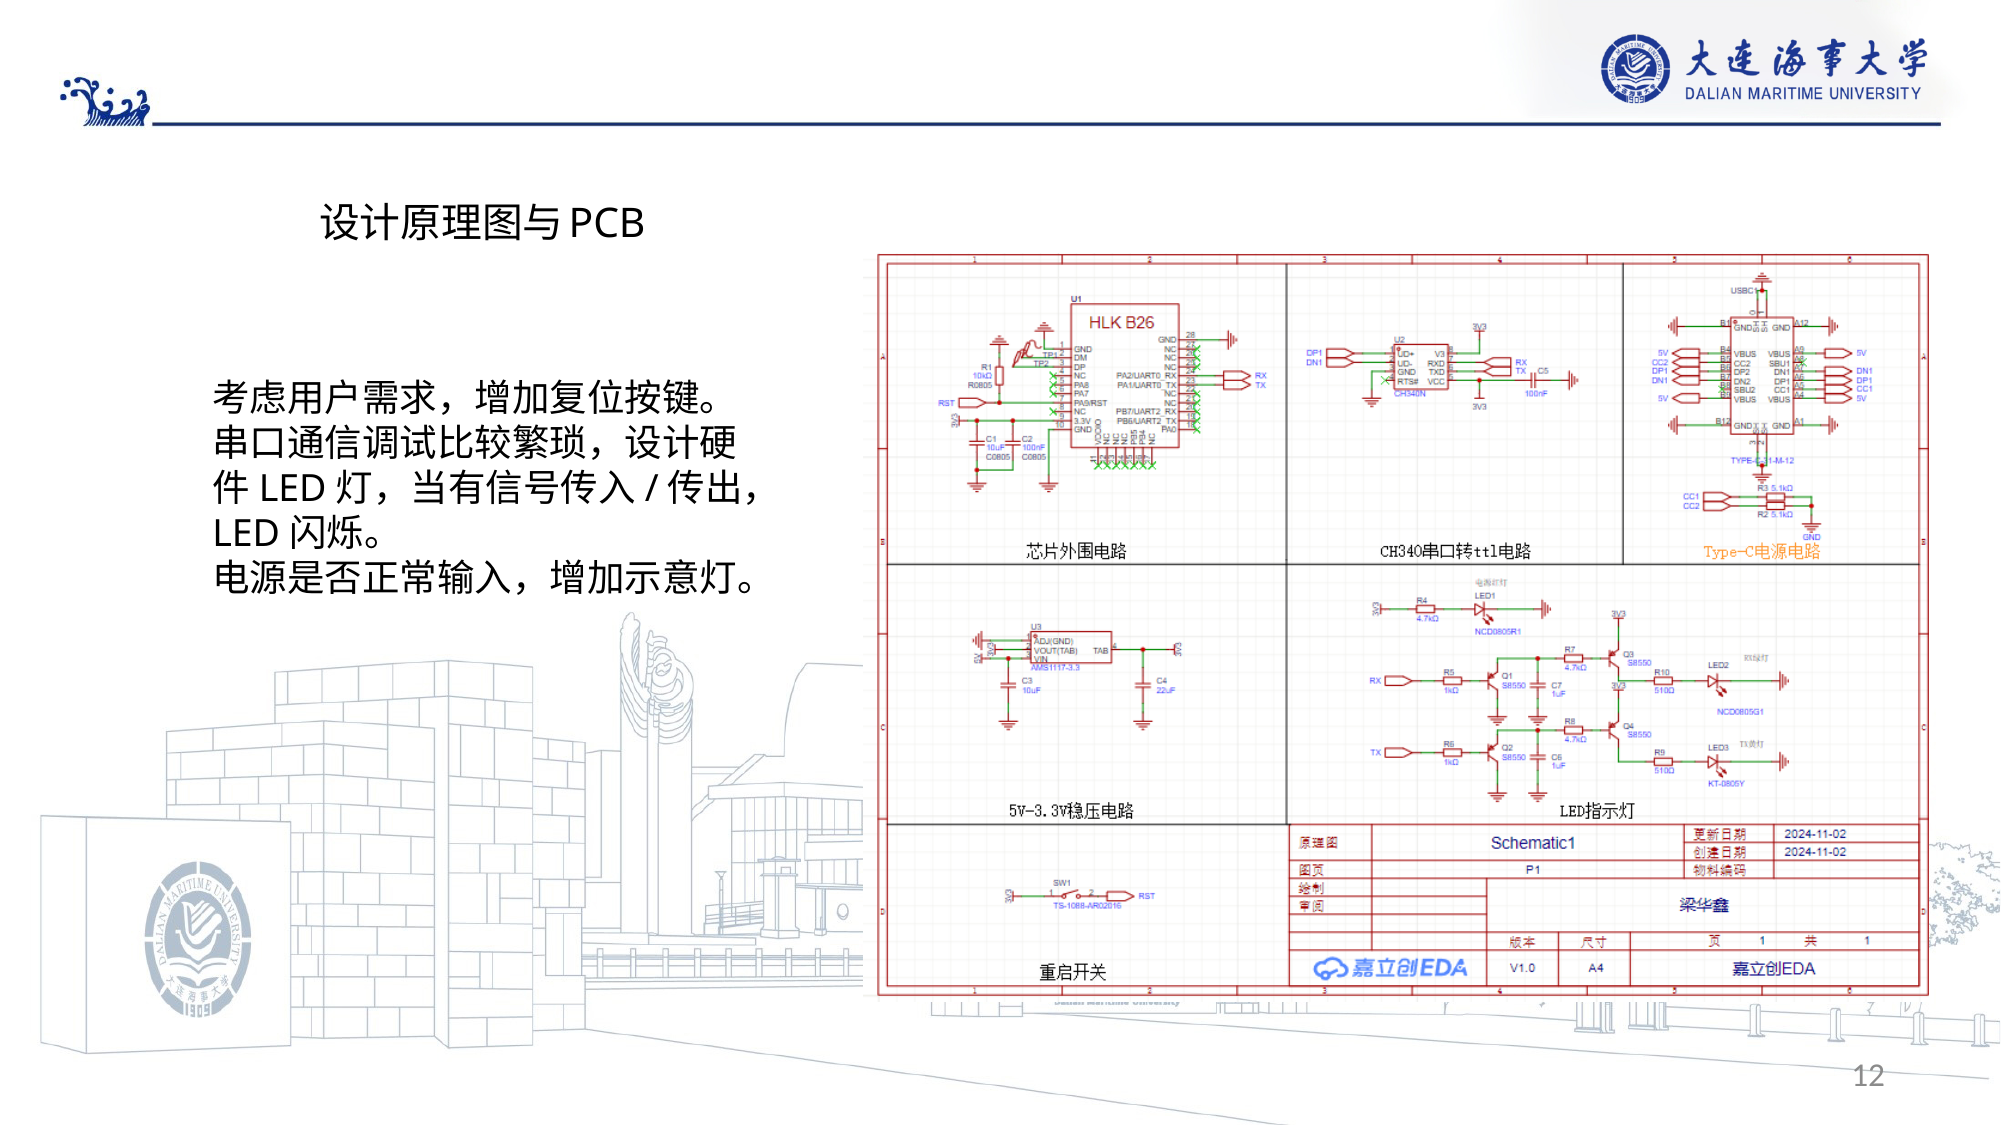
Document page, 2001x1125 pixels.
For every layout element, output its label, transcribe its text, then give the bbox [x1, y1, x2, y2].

picture [0, 0, 2001, 1125]
text_box 考虑用户需求，增加复位按键。 串口通信调试比较繁琐，设计硬件LED灯，当有信号传入/传出，LED闪烁。 电源是否正常输入，增加示意灯。 [197, 366, 768, 607]
slide_number 12 [1433, 1042, 1900, 1103]
title 设计原理图与PCB [162, 189, 803, 254]
